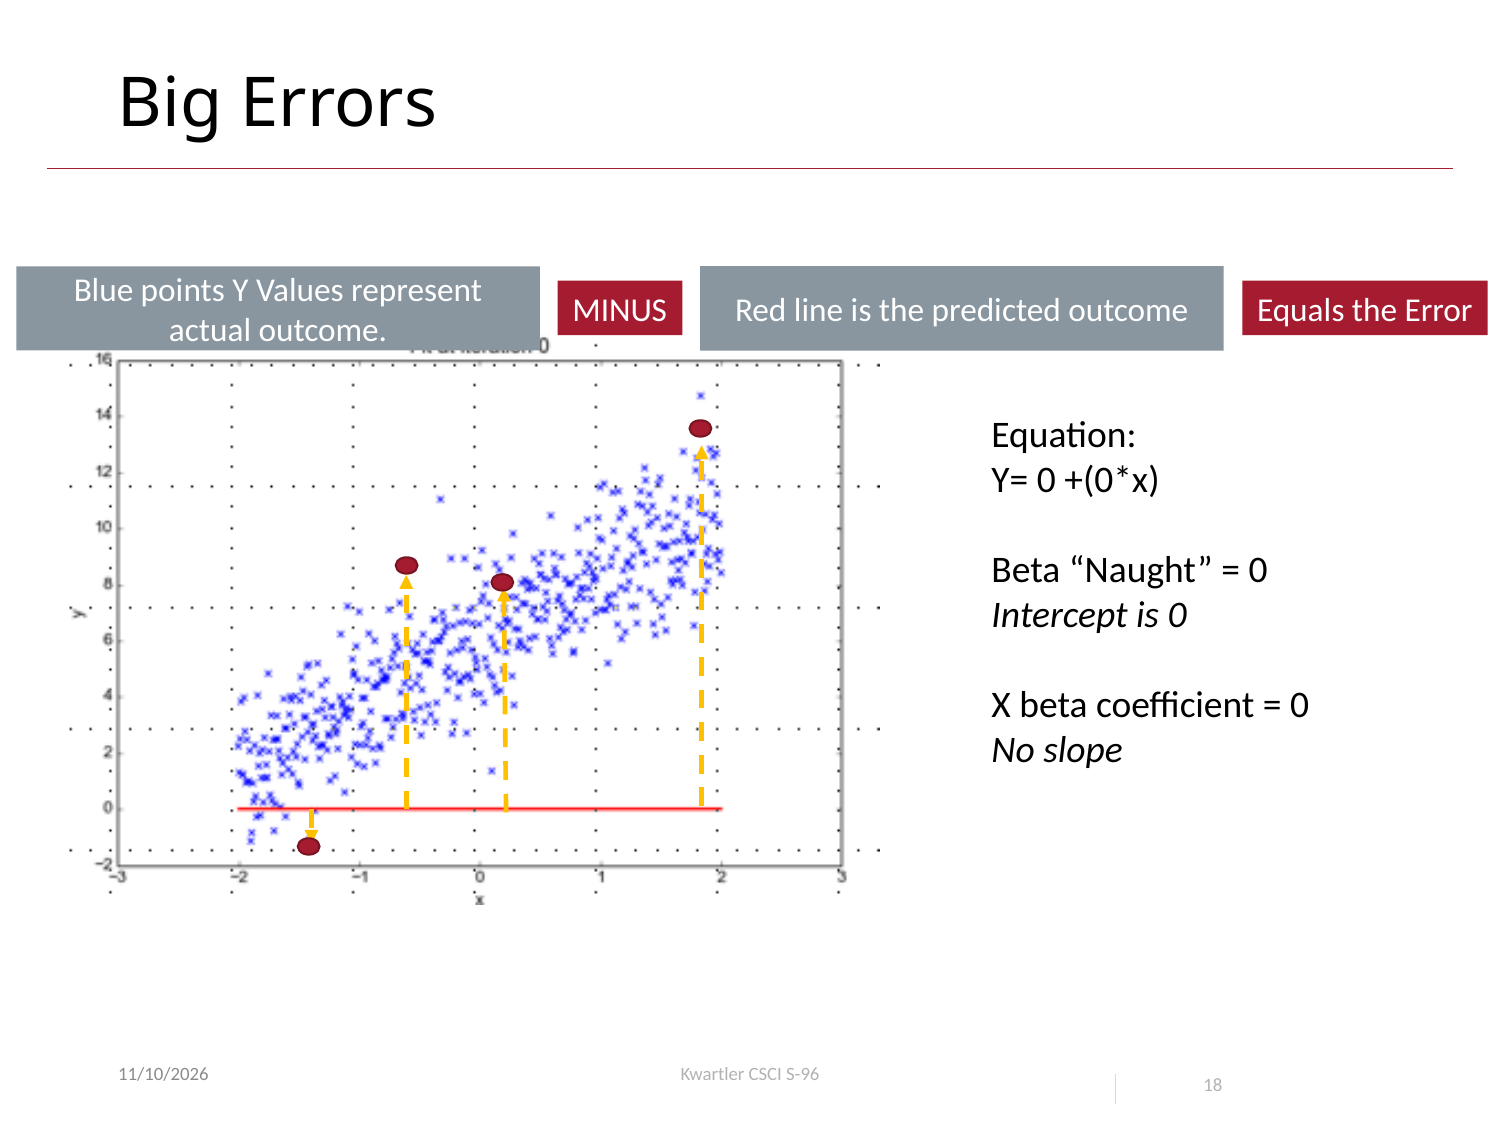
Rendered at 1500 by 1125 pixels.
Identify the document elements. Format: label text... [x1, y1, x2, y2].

slide_number 18 [1188, 1042, 1330, 1103]
text_box Equation: Y= 0 +(0*x) Beta “Naught” = 0 Intercept is 0 X beta coefficient = 0 No slope [976, 402, 1333, 823]
footer Kwartler CSCI S-96 [496, 1042, 1004, 1103]
title Big Errors [103, 59, 1397, 157]
text_box Red line is the predicted outcome [699, 265, 1225, 352]
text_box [503, 587, 507, 813]
text_box Equals the Error [1242, 280, 1488, 336]
picture [68, 314, 880, 905]
text_box MINUS [557, 280, 683, 314]
text_box Blue points Y Values represent actual outcome. [15, 265, 541, 351]
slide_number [103, 1042, 441, 1103]
